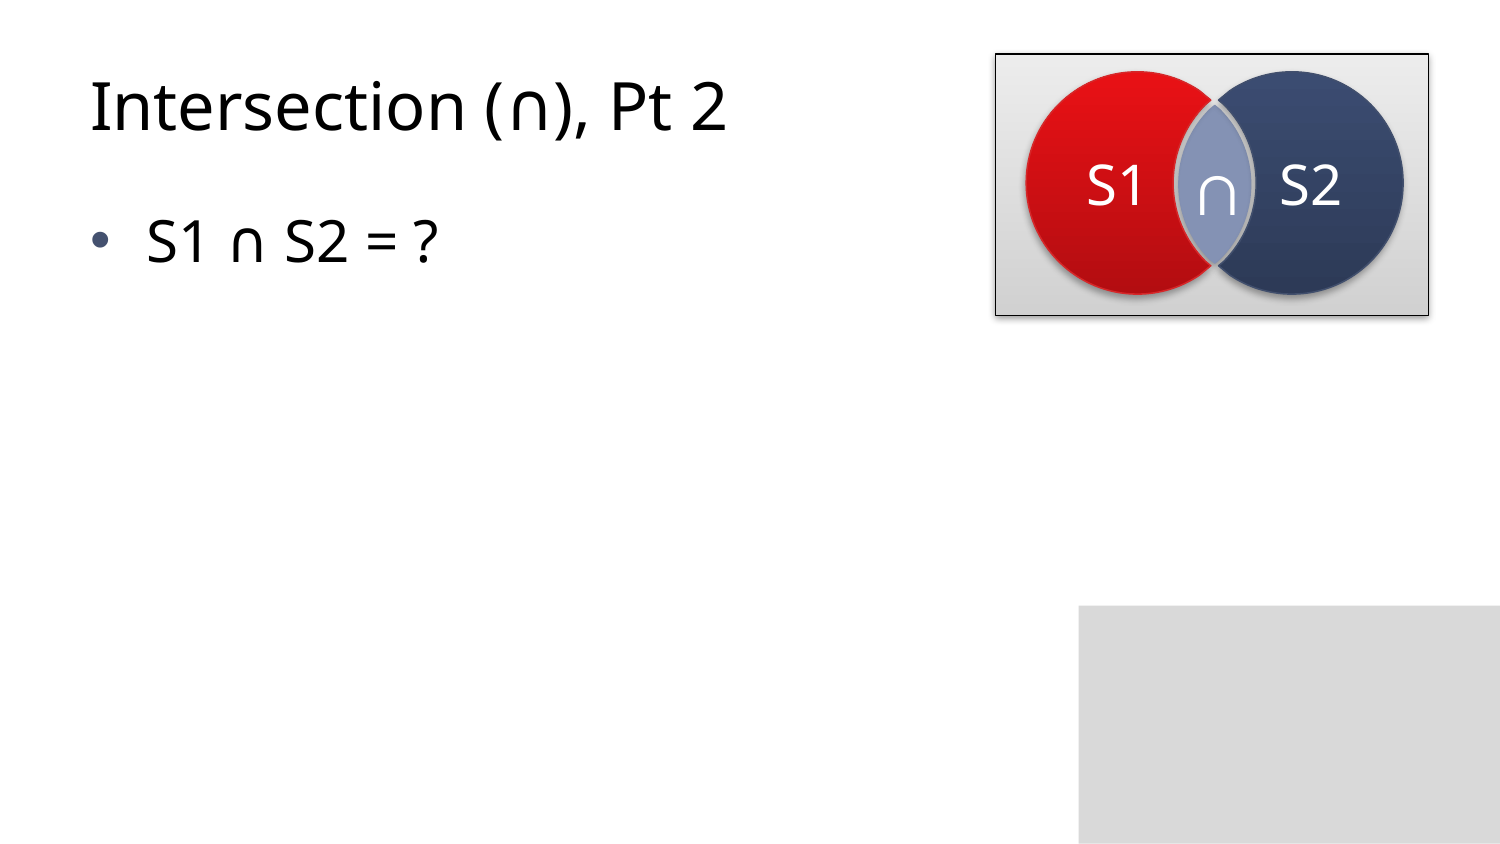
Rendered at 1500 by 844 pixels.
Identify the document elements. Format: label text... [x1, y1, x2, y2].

title Intersection (∩), Pt 2 [75, 33, 1425, 175]
list S1 ∩ S2 = ? [75, 196, 1425, 754]
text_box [995, 53, 1429, 316]
